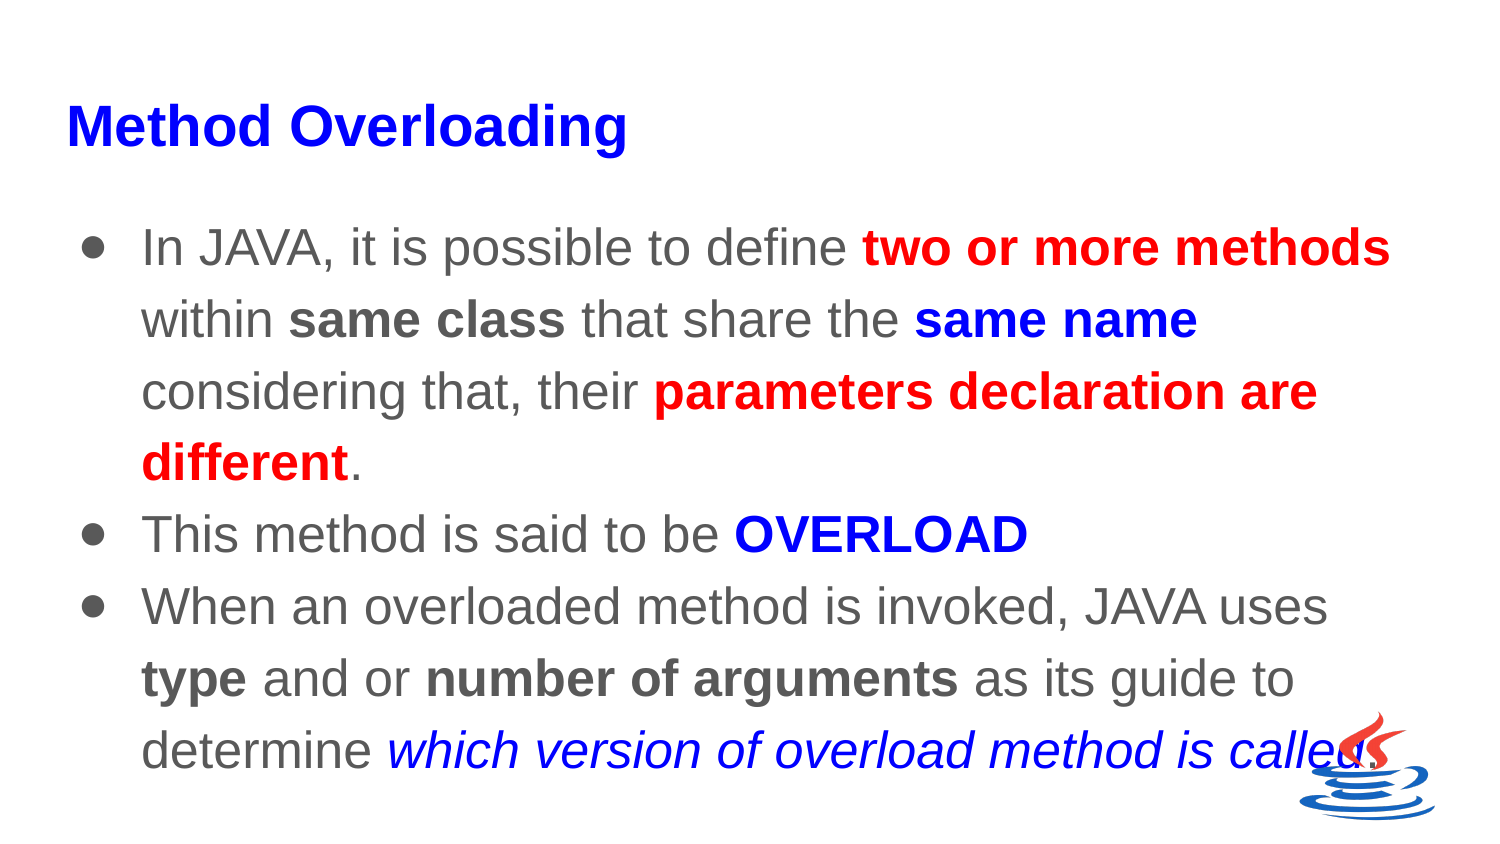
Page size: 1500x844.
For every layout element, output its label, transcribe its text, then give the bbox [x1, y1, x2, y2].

title Method Overloading [51, 72, 1449, 167]
picture [1258, 700, 1475, 831]
list In JAVA, it is possible to define two or more methods within same class that share the same name considering that, their parameters declaration are different. This method is said to be OVERLOAD When an overloaded method is invoked, JAVA uses type and or number of arguments as its guide to determine which version of overload method is called. [51, 189, 1449, 808]
